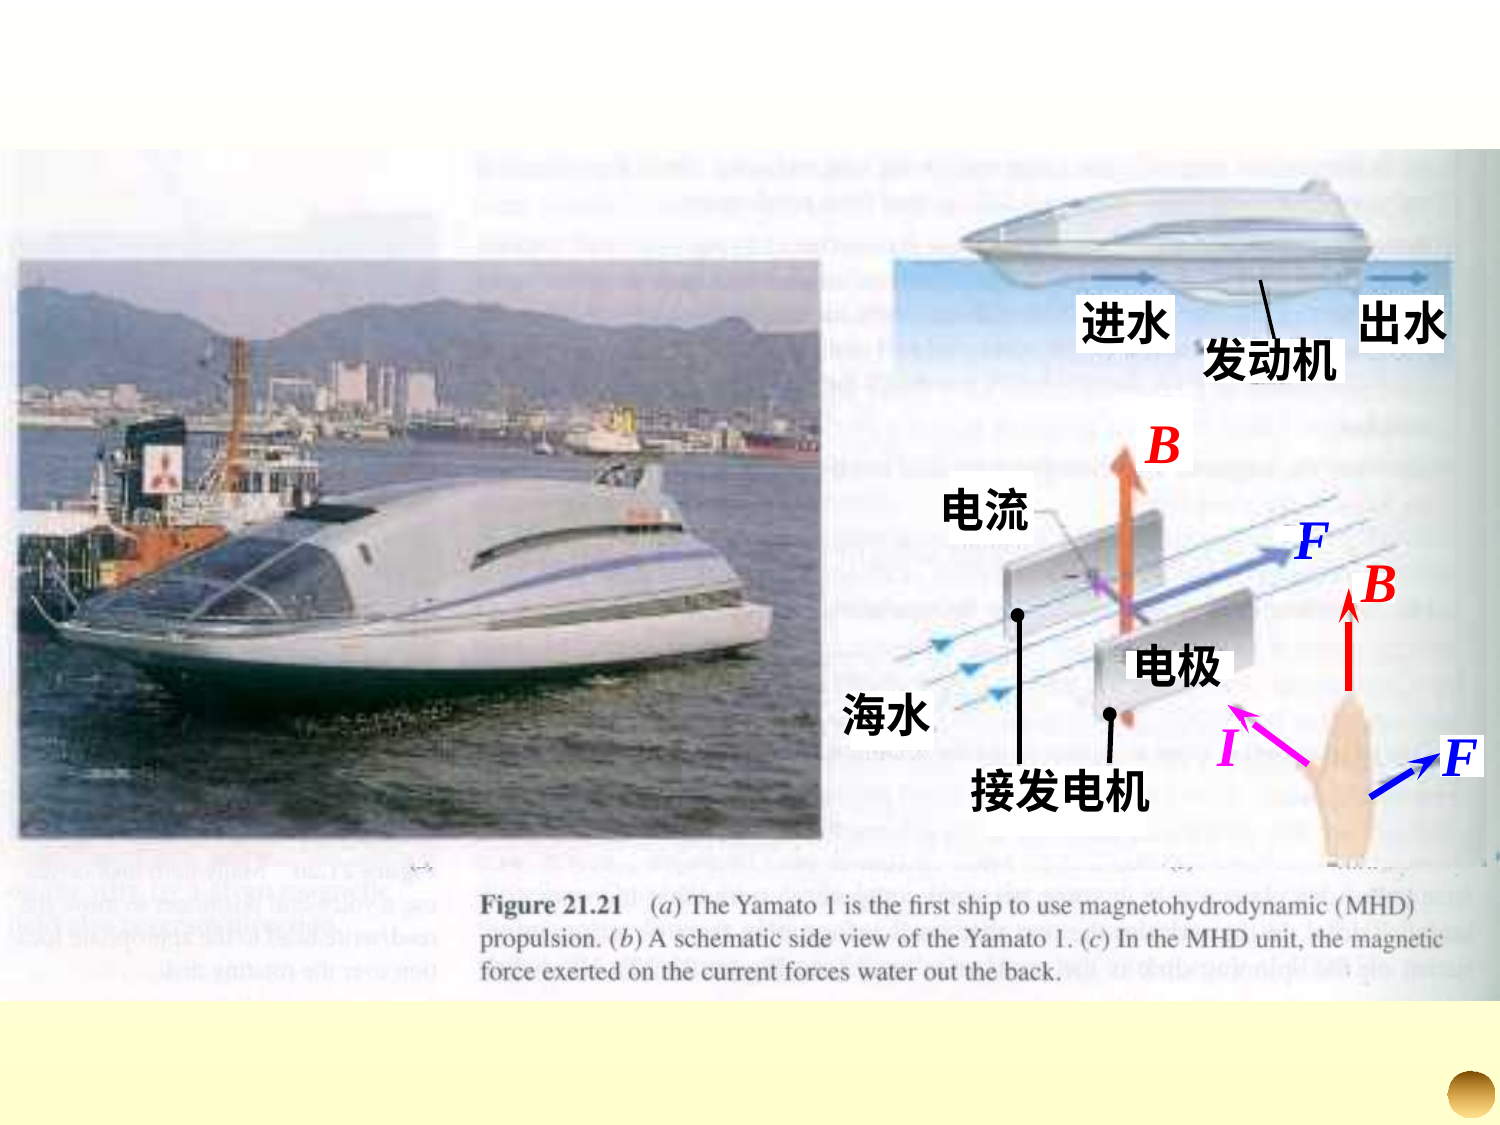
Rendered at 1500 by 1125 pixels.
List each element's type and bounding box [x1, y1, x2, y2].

picture [0, 148, 1500, 1002]
text_box [1447, 1070, 1495, 1118]
